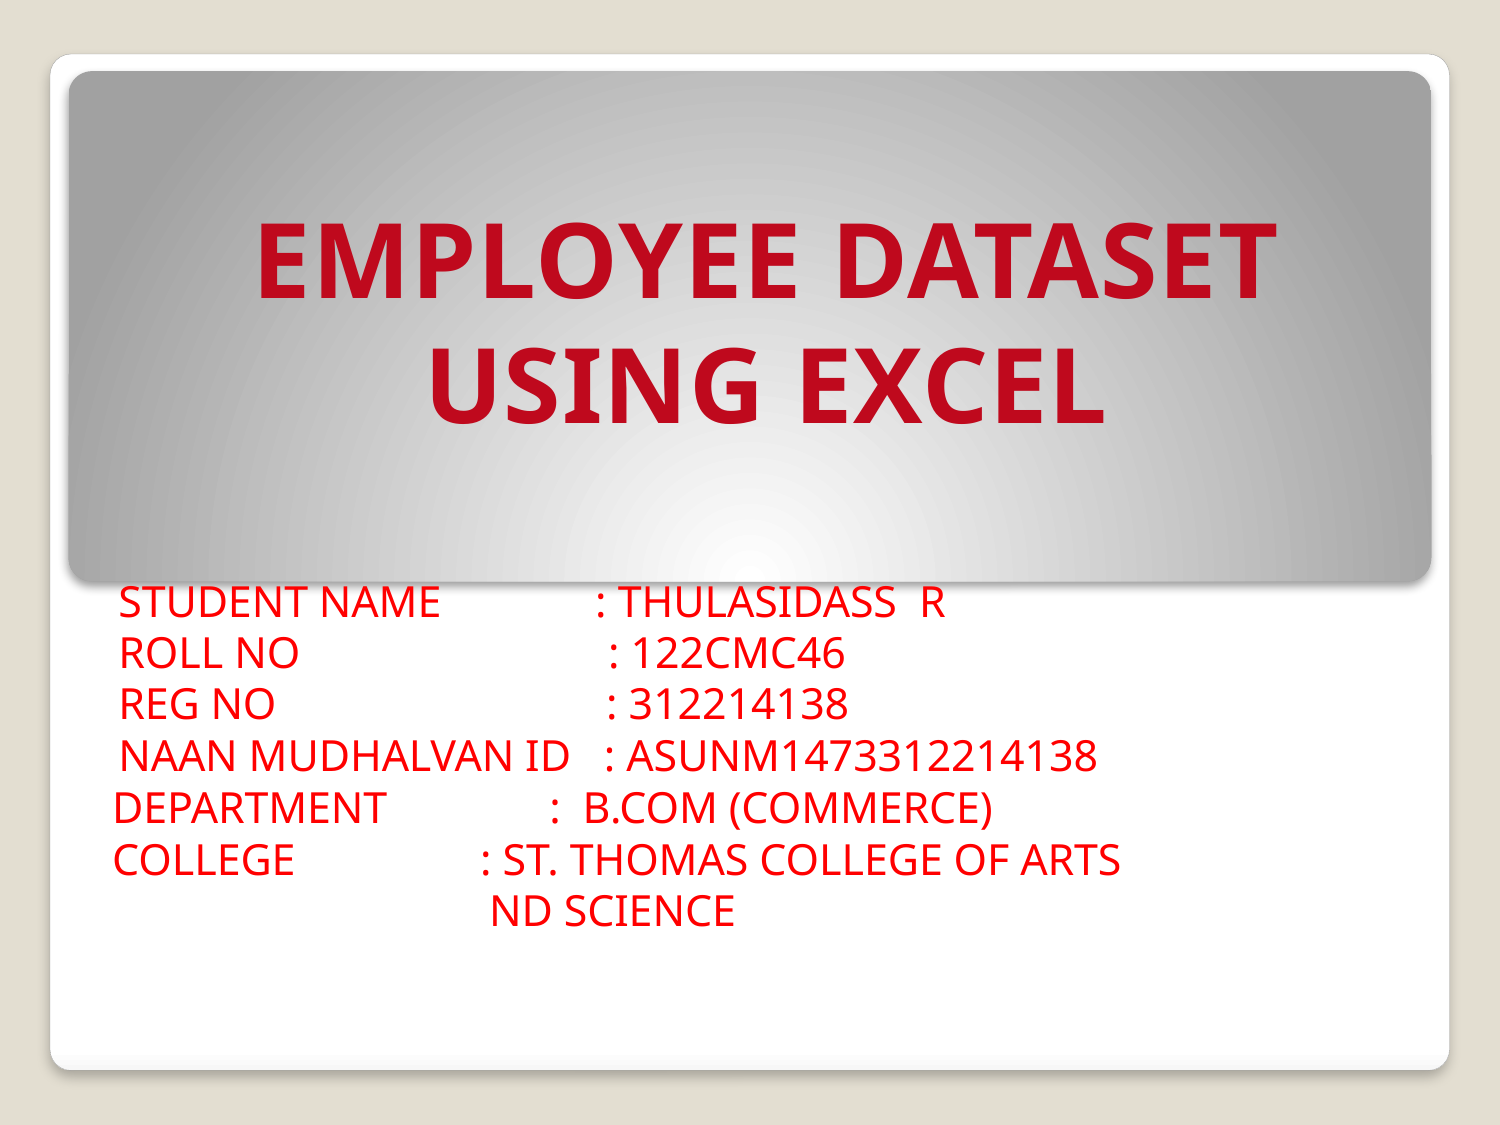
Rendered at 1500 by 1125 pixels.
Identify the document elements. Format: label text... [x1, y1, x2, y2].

title EMPLOYEE DATASET USING EXCEL [128, 210, 1404, 453]
subtitle STUDENT NAME : THULASIDASS R ROLL NO : 122CMC46 REG NO : 312214138 Naan mudhalvan id : asUNM1473312214138 DEPARTMENT : B.COM (COMMERCE) COLLEGE : ST. THOMAS COLLEGE OF ARTS ND SCIENCE [82, 574, 1325, 1008]
